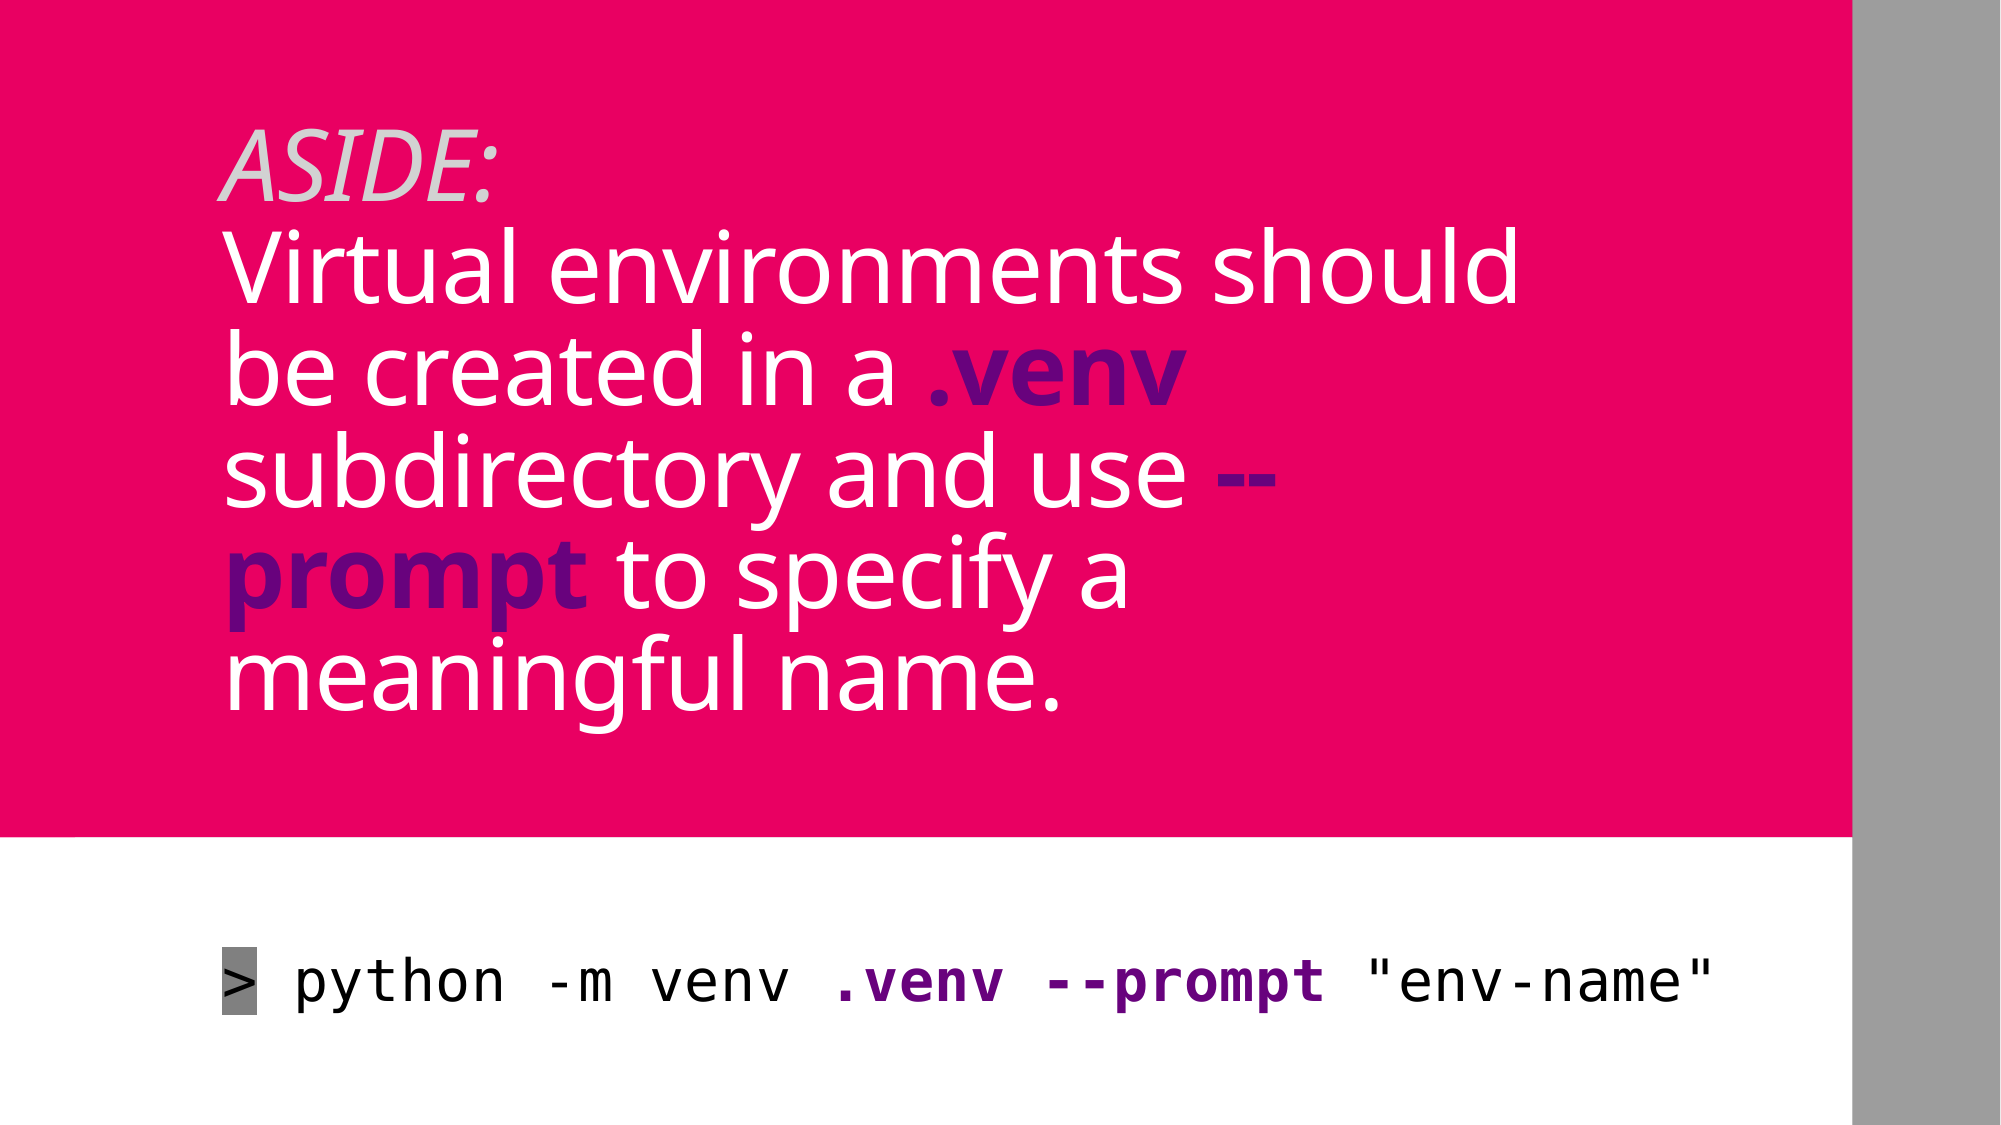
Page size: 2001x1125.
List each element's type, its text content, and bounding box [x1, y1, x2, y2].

text_box [0, 836, 1854, 1125]
text_box [1854, 0, 2000, 1125]
text_box [0, 0, 1854, 836]
list > python -m venv .venv --prompt "env-name" [206, 907, 1752, 1055]
title ASIDE: Virtual environments should be created in a .venv subdirectory and use --prompt to specify a meaningful name. [206, 60, 1563, 794]
